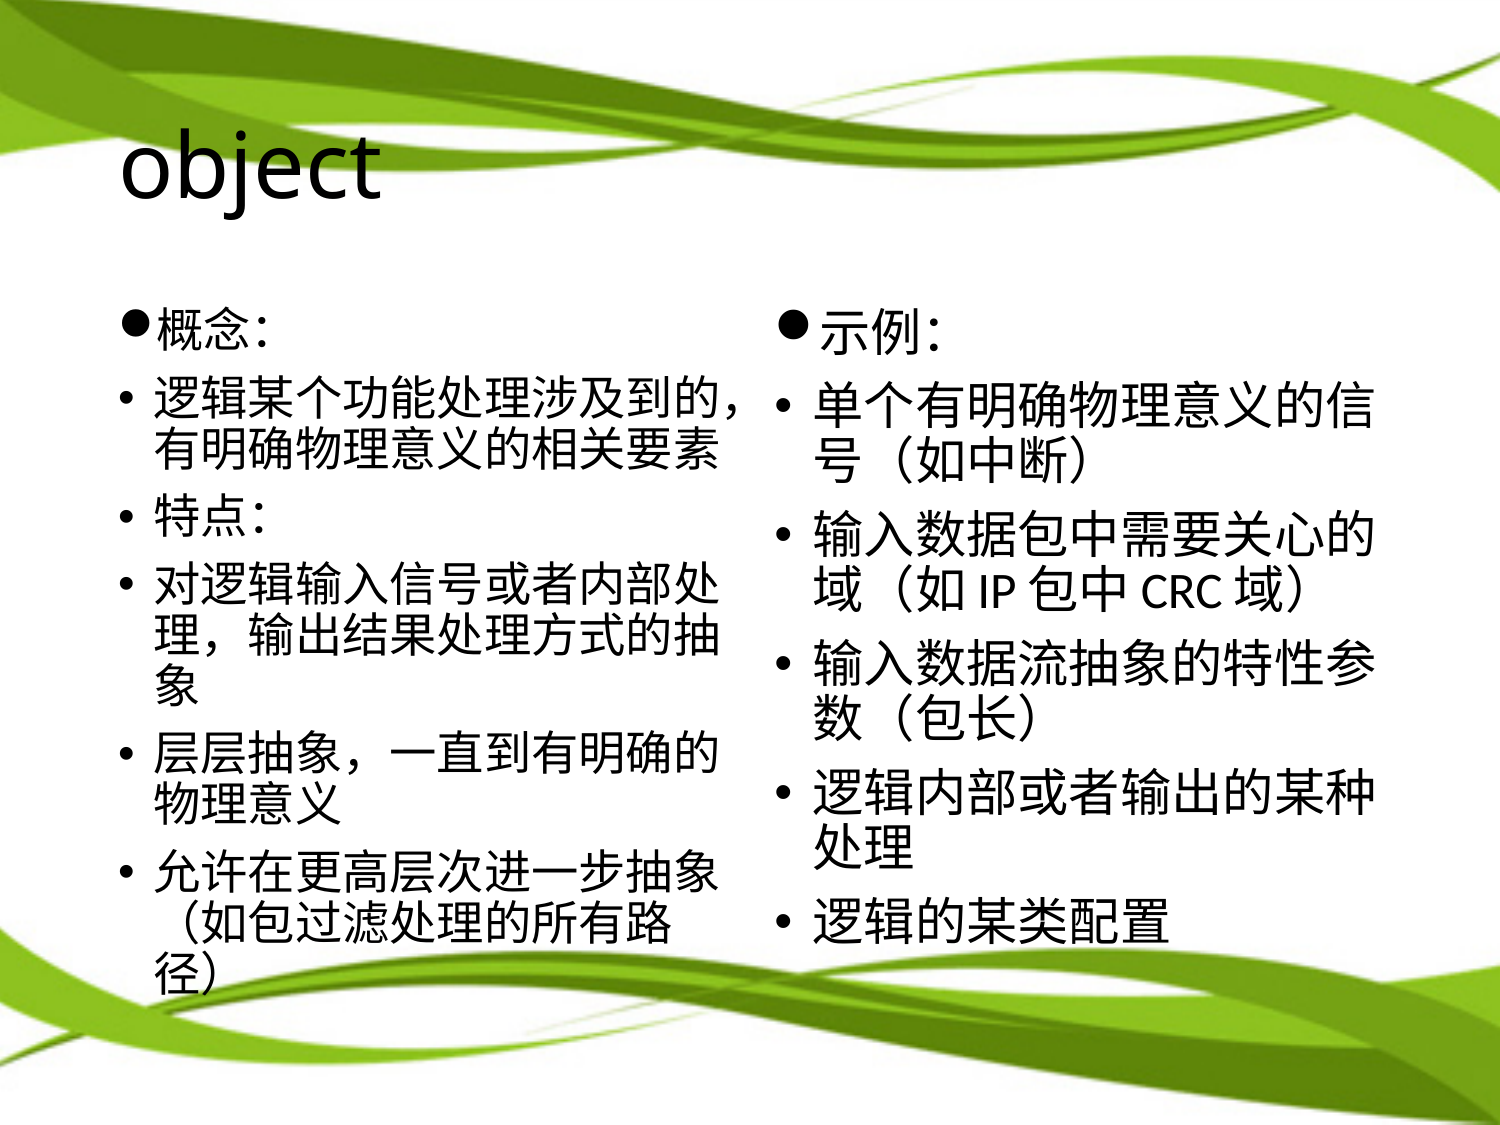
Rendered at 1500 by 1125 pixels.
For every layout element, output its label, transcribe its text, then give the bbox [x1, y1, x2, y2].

list 示例： 单个有明确物理意义的信号（如中断） 输入数据包中需要关心的域（如IP包中CRC域） 输入数据流抽象的特性参数（包长） 逻辑内部或者输出的某种处理 逻辑的某类配置 [759, 299, 1397, 1014]
picture [0, 0, 1500, 1125]
title object [103, 59, 1397, 278]
list 概念： 逻辑某个功能处理涉及到的，有明确物理意义的相关要素 特点： 对逻辑输入信号或者内部处理，输出结果处理方式的抽象 层层抽象，一直到有明确的物理意义 允许在更高层次进一步抽象（如包过滤处理的所有路径） [103, 299, 741, 1014]
